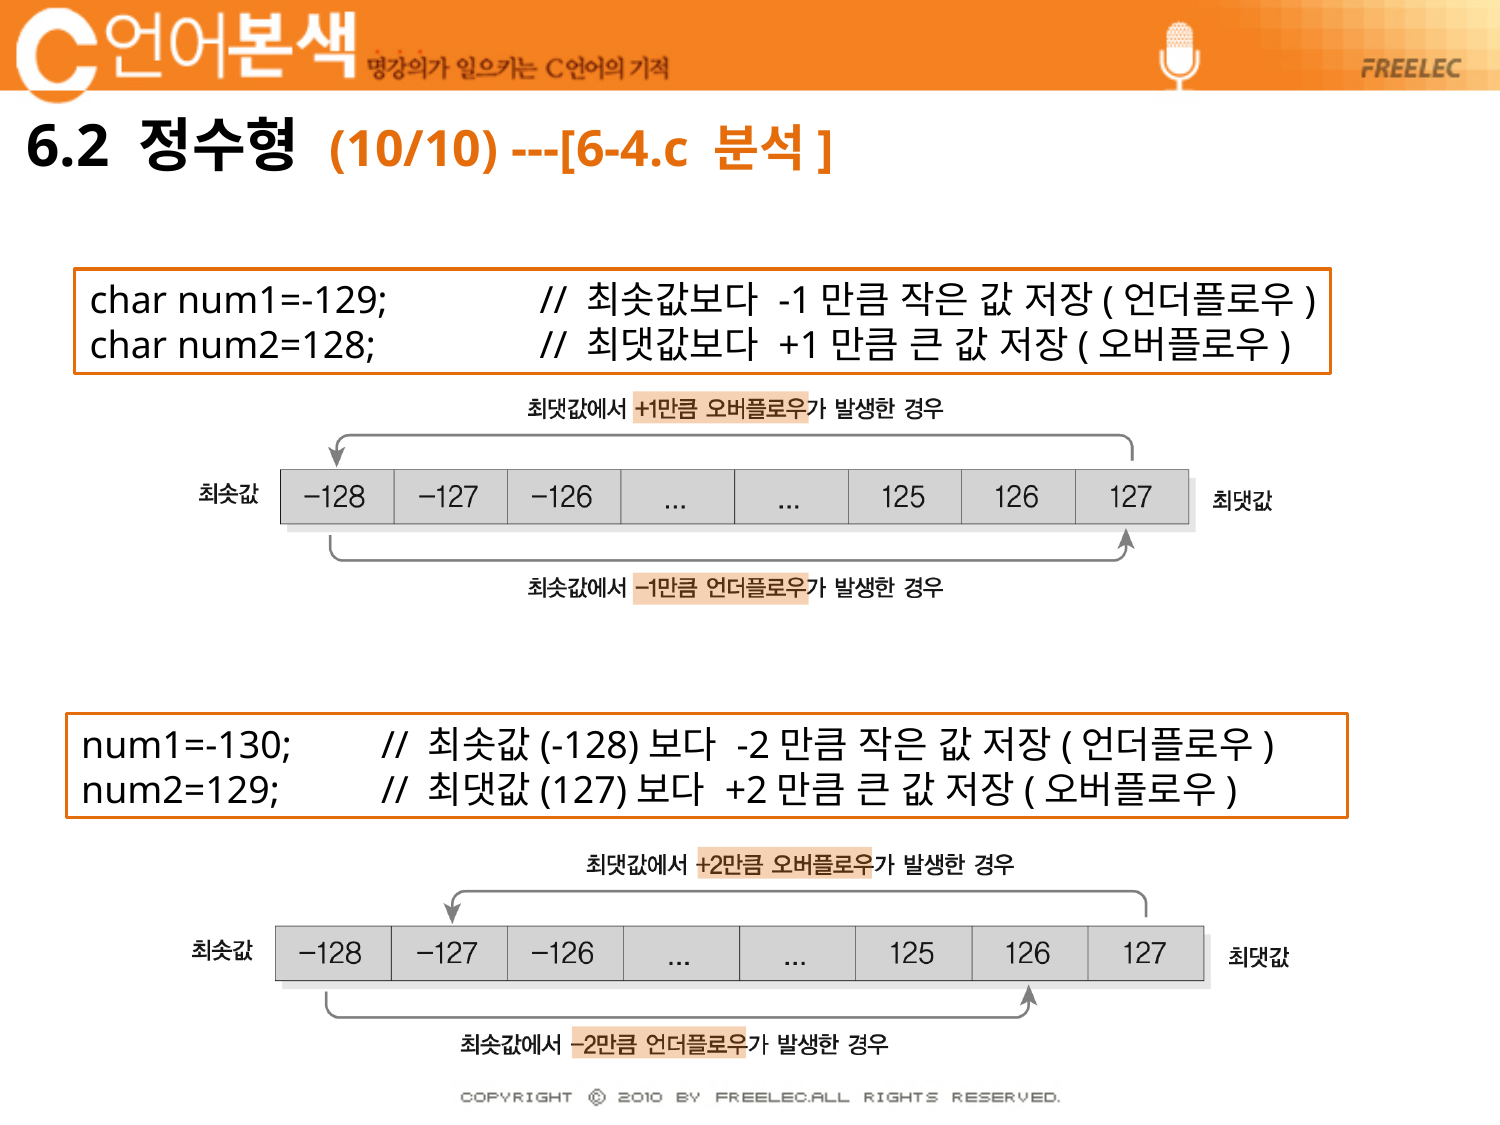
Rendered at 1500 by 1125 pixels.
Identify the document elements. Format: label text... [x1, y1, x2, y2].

text_box char num1=-129; // 최솟값보다 -1만큼 작은 값 저장(언더플로우) char num2=128; // 최댓값보다 +1만큼 큰 값 저장(오버플로우) [74, 268, 1331, 374]
title 6.2 정수형 (10/10) ---[6-4.c 분석] [11, 107, 1500, 178]
picture [0, 0, 1500, 1125]
text_box num1=-130; // 최솟값(-128)보다 -2만큼 작은 값 저장(언더플로우) num2=129; // 최댓값(127)보다 +2만큼 큰 값 저장(오버플로우) [66, 713, 1348, 818]
text_box [631, 389, 811, 396]
text_box [696, 845, 874, 852]
